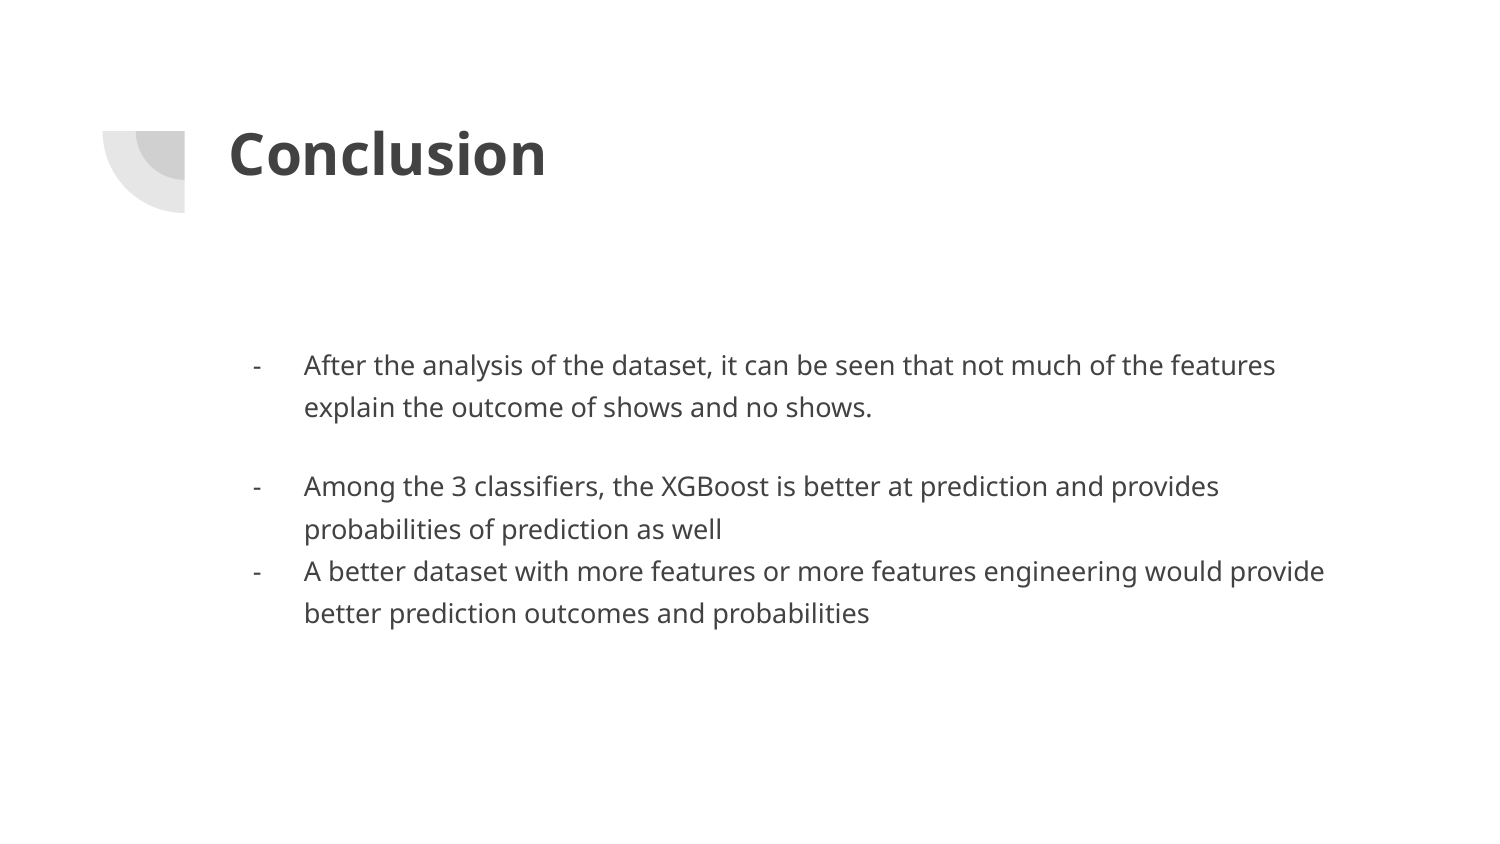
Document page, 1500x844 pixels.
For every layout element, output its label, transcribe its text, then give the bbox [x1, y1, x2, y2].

title Conclusion [213, 98, 1368, 263]
list After the analysis of the dataset, it can be seen that not much of the features explain the outcome of shows and no shows. Among the 3 classifiers, the XGBoost is better at prediction and provides probabilities of prediction as well A better dataset with more features or more features engineering would provide better prediction outcomes and probabilities [213, 326, 1368, 744]
